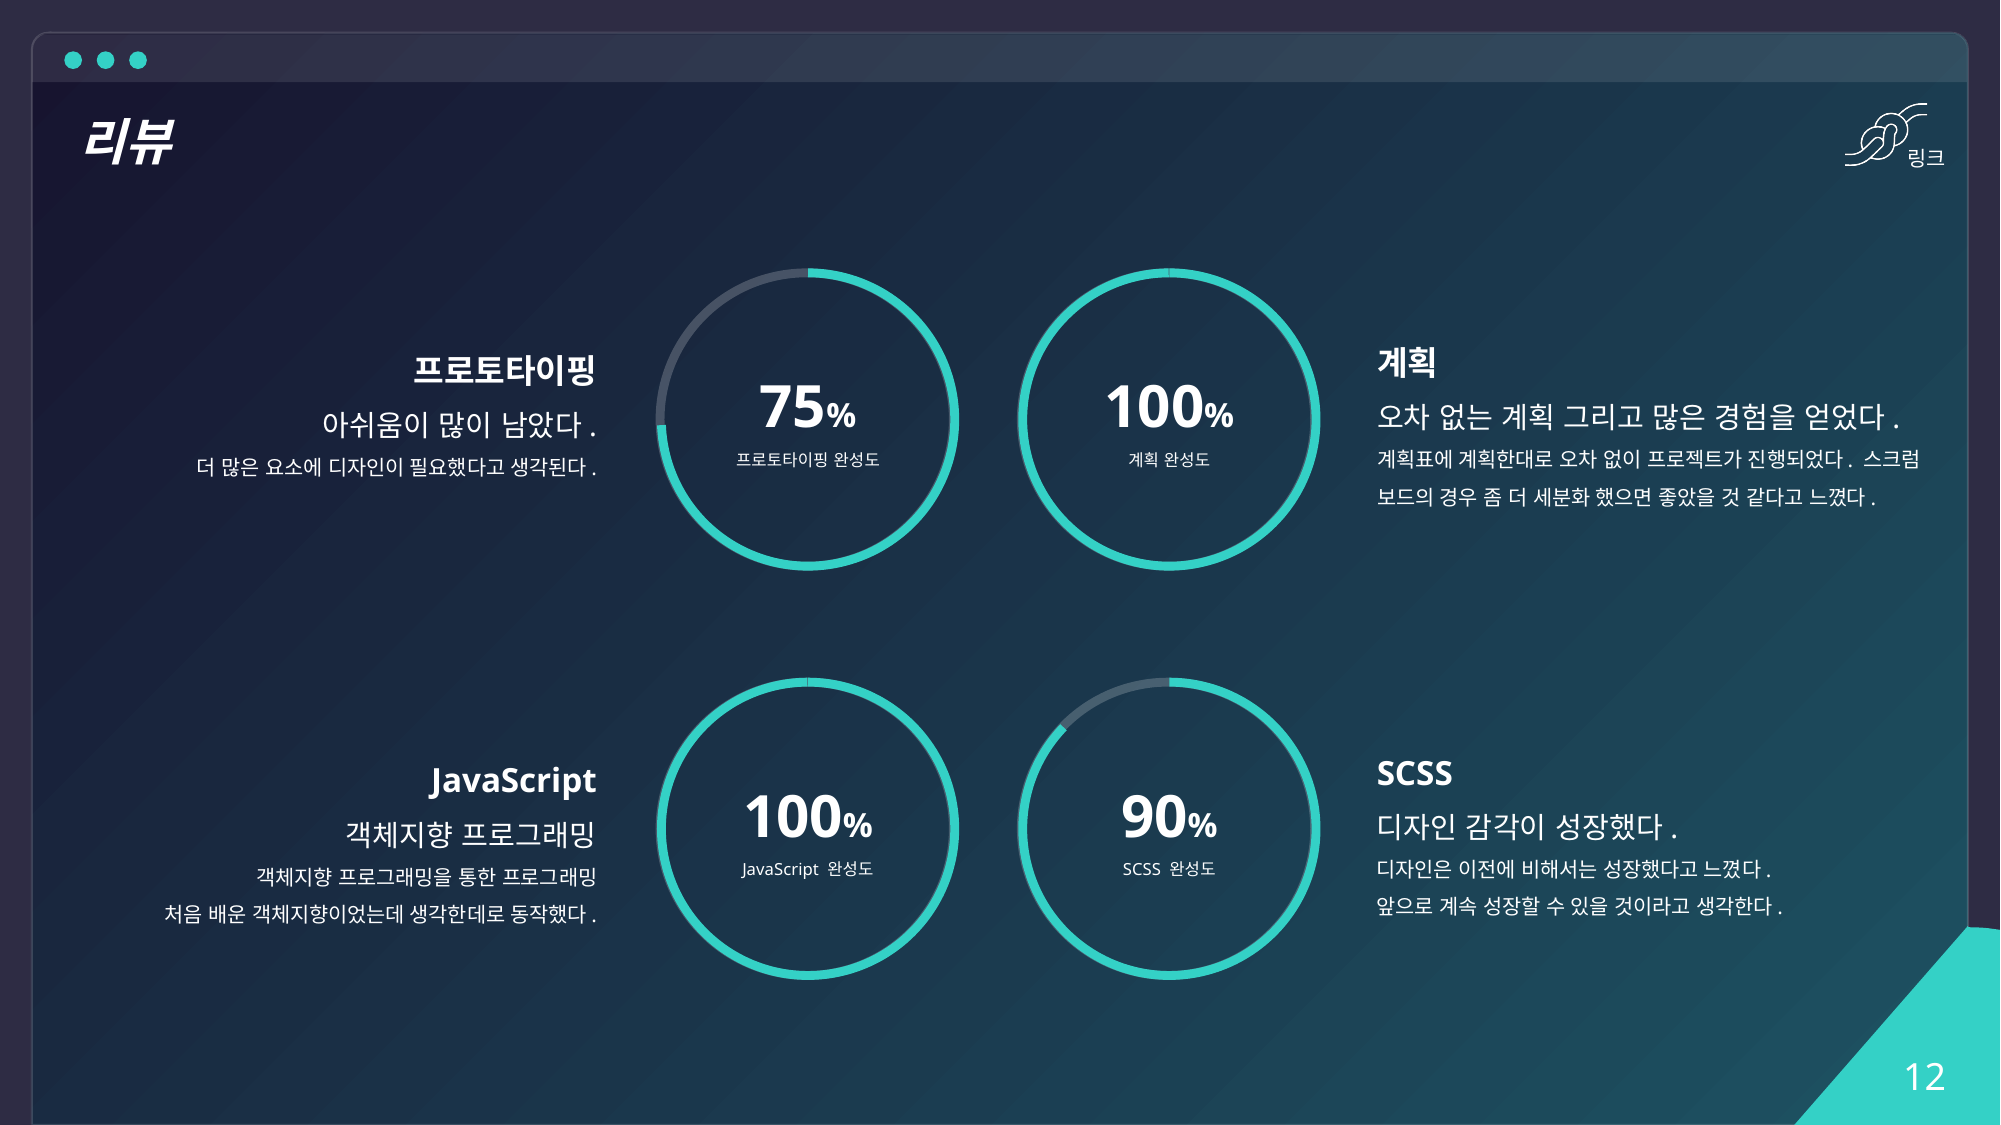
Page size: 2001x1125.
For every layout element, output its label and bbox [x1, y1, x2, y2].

picture [1841, 90, 1931, 179]
text_box [31, 32, 2000, 1125]
